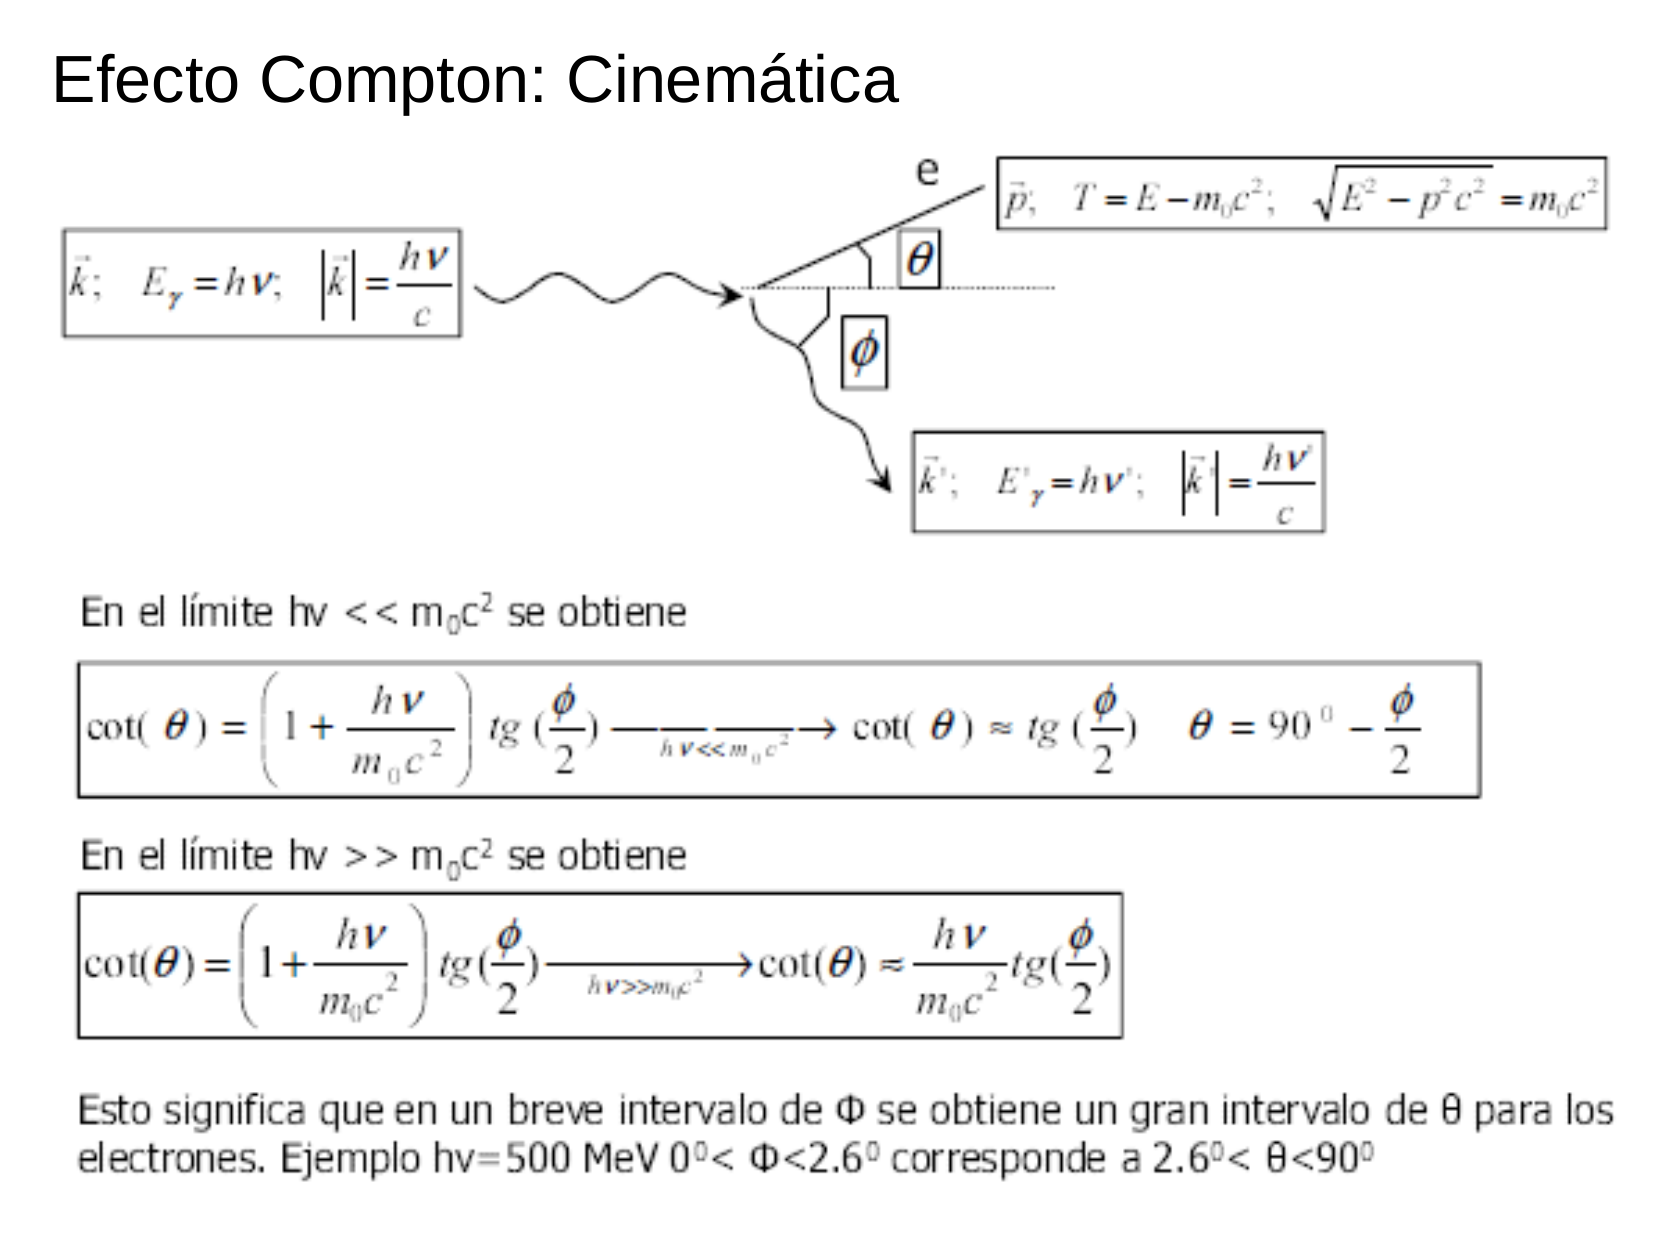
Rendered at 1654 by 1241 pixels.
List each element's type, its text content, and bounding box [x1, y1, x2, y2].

picture [45, 146, 1619, 1194]
text_box Efecto Compton: Cinemática [37, 28, 1271, 118]
